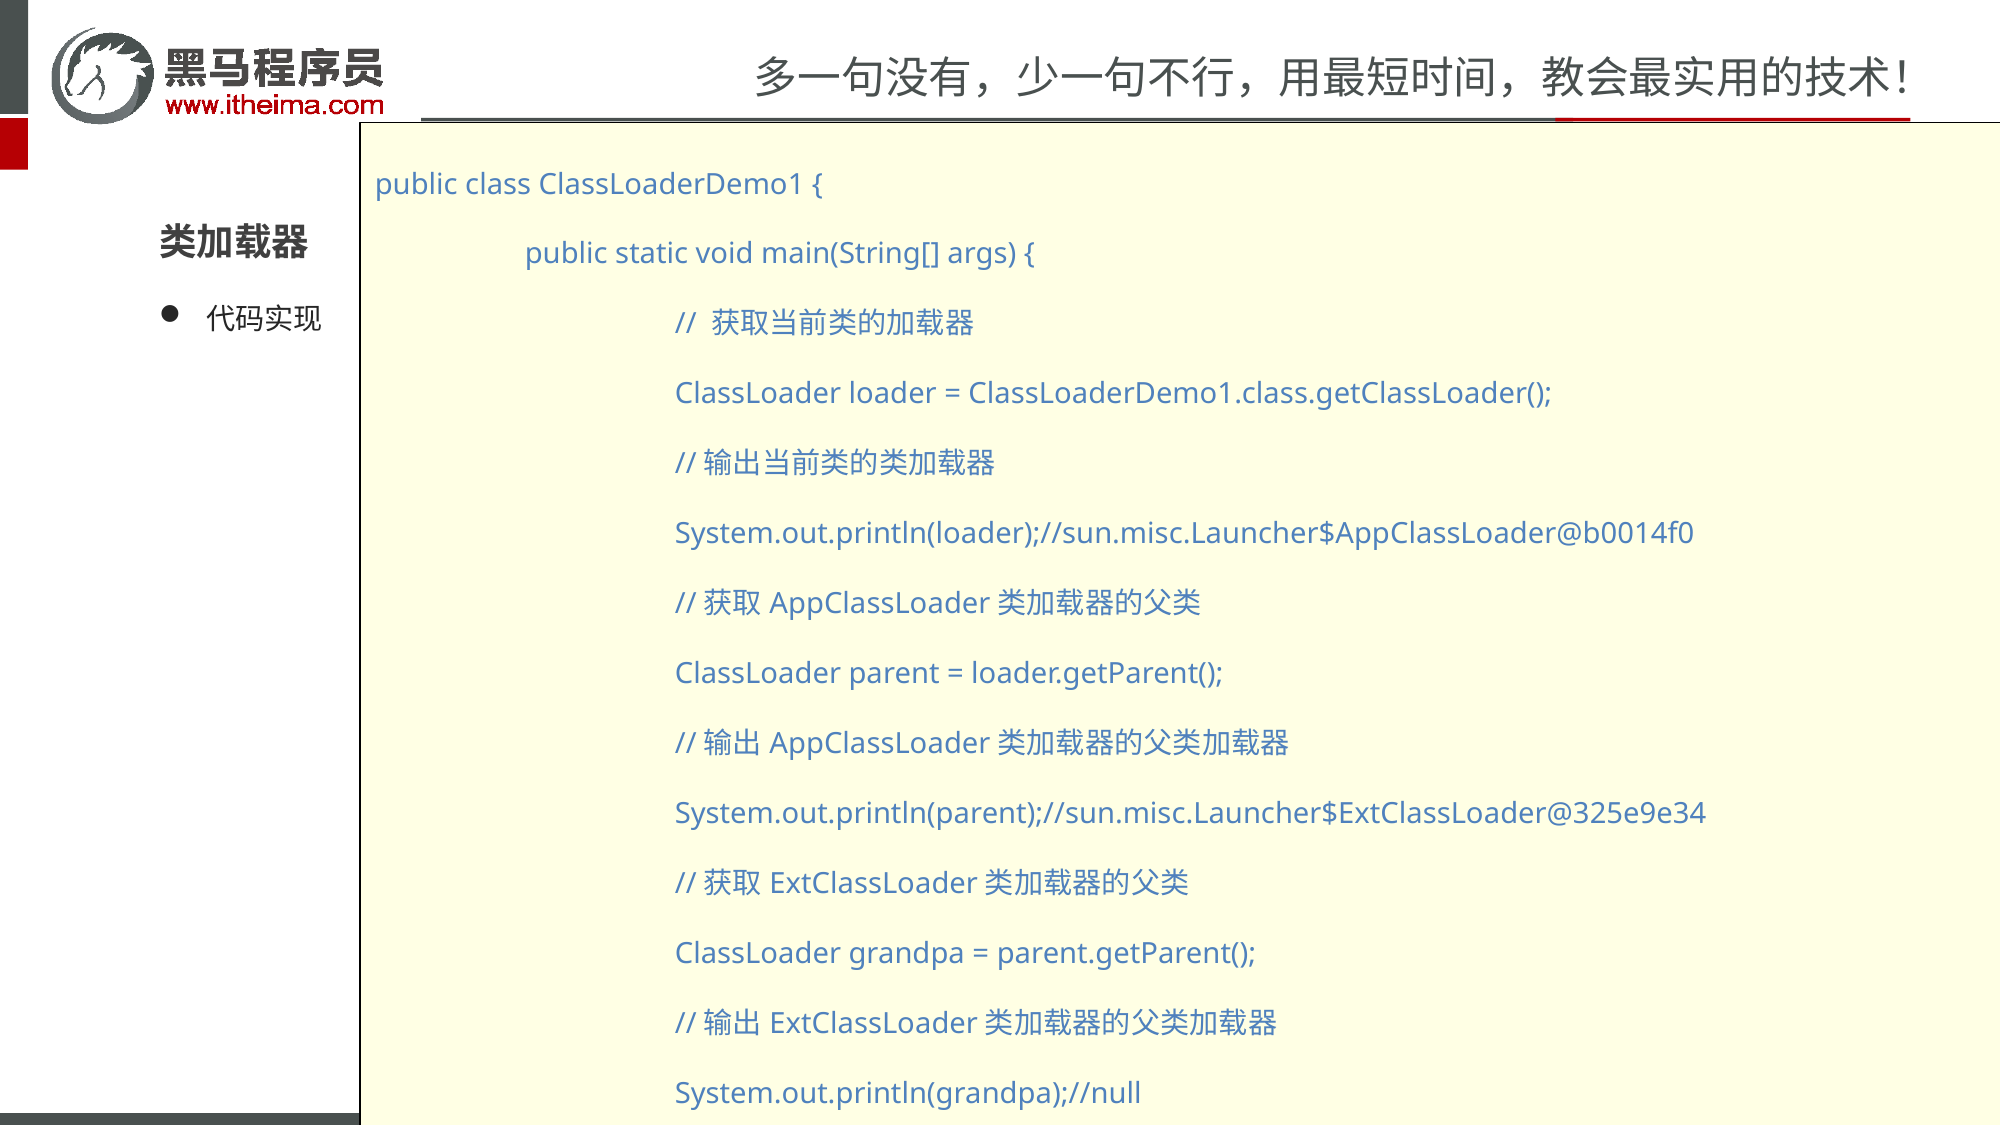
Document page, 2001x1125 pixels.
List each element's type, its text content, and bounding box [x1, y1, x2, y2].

text_box public class ClassLoaderDemo1 { public static void main(String[] args) { // 获取当前类的加载器 ClassLoader loader = ClassLoaderDemo1.class.getClassLoader(); //输出当前类的类加载器 System.out.println(loader);//sun.misc.Launcher$AppClassLoader@b0014f0 //获取AppClassLoader类加载器的父类 ClassLoader parent = loader.getParent(); //输出AppClassLoader类加载器的父类加载器 System.out.println(parent);//sun.misc.Launcher$ExtClassLoader@325e9e34 //获取ExtClassLoader类加载器的父类 ClassLoader grandpa = parent.getParent(); //输出ExtClassLoader类加载器的父类加载器 System.out.println(grandpa);//null } } [360, 122, 2000, 1125]
picture [50, 26, 384, 125]
text_box 代码实现 [144, 257, 360, 343]
text_box 类加载器 [144, 165, 360, 257]
